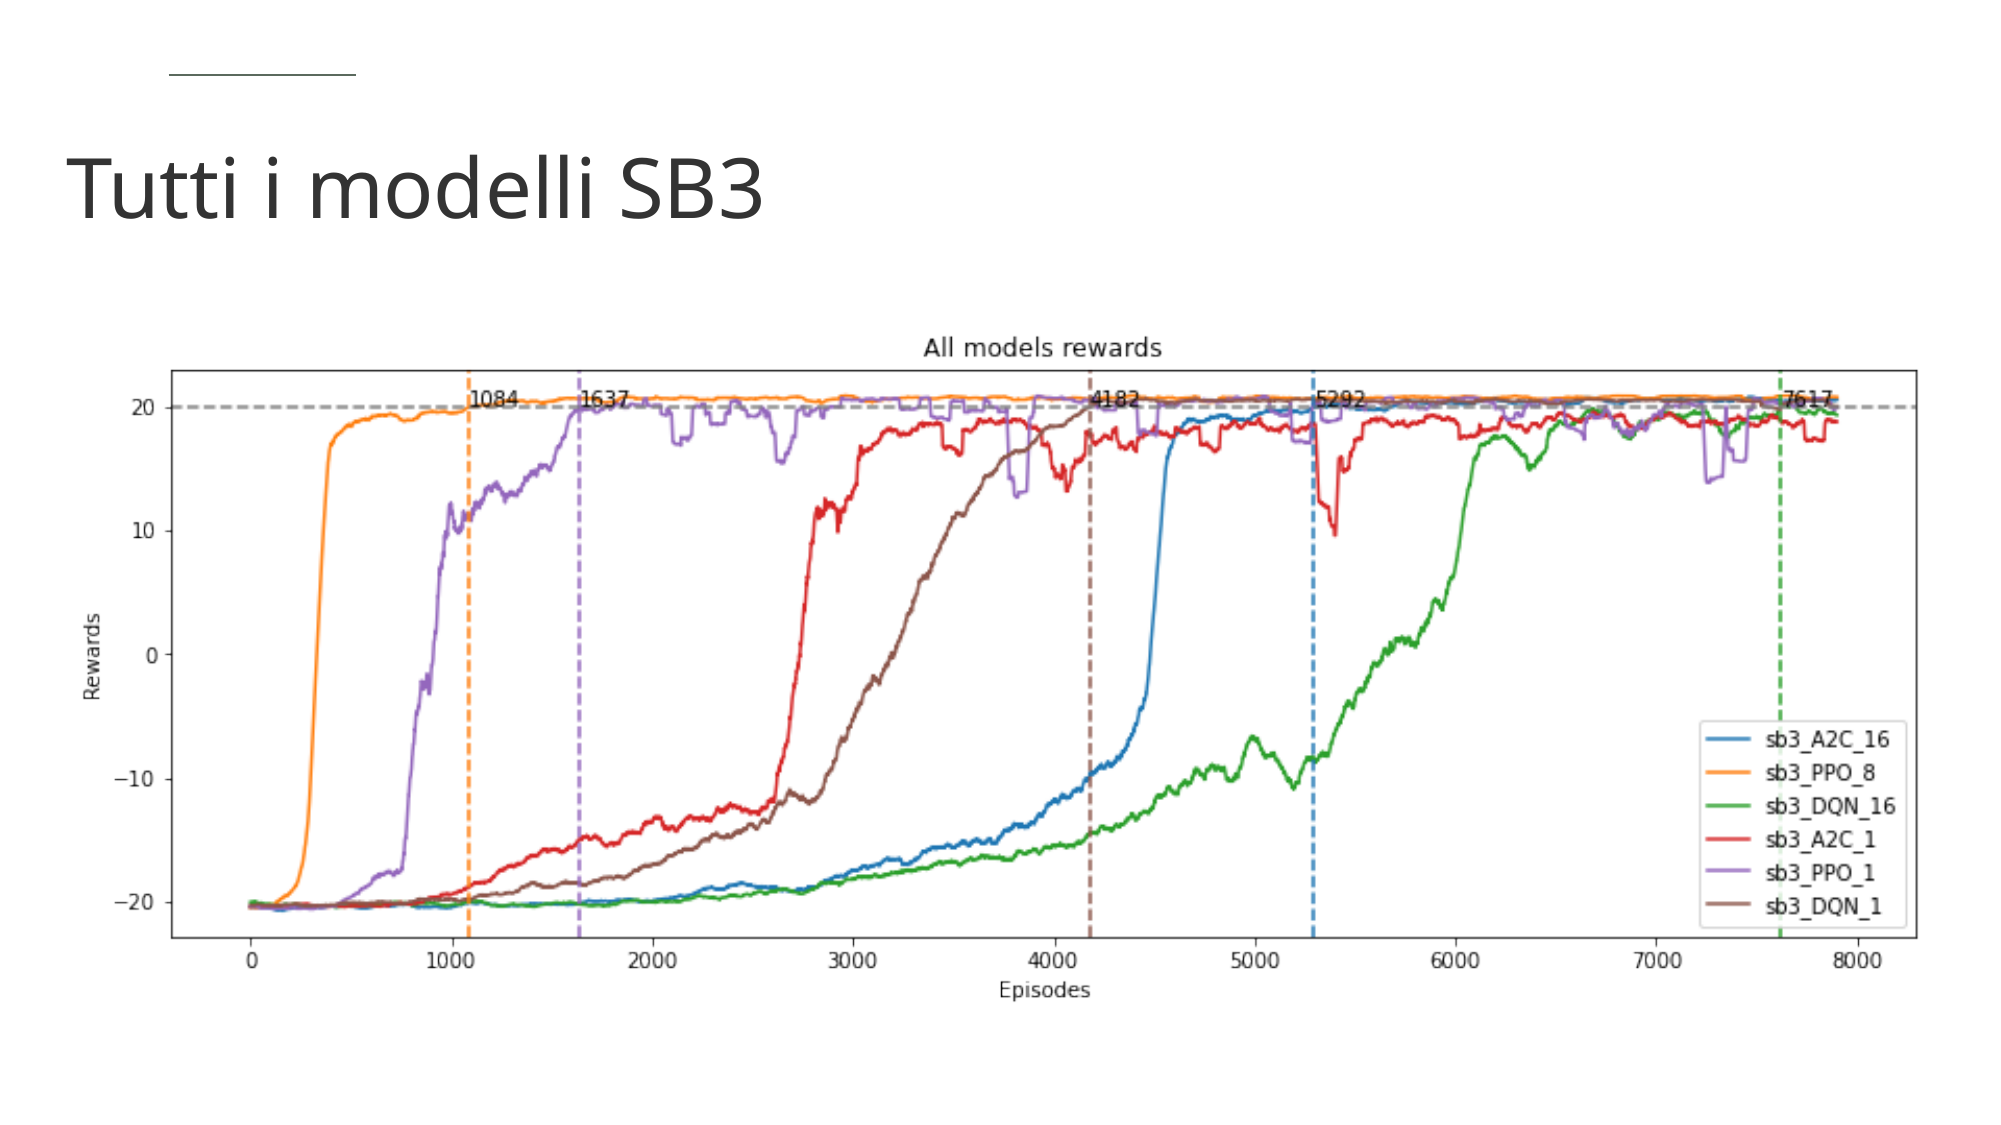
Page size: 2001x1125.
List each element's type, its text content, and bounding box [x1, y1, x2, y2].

picture [69, 322, 1931, 1017]
text_box Tutti i modelli SB3 [51, 139, 1391, 507]
